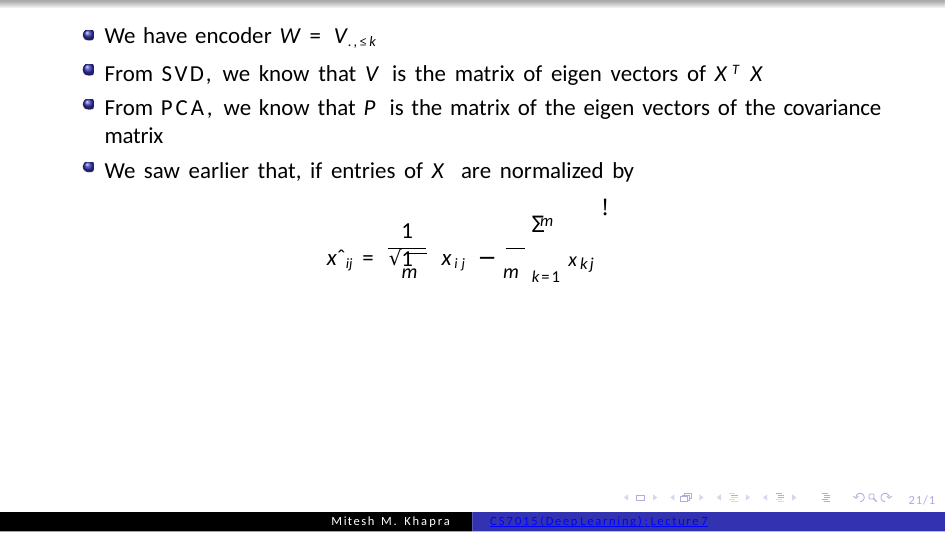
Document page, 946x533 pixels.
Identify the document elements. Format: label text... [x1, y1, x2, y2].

picture [82, 99, 94, 110]
text_box 1 1 [399, 214, 524, 229]
text_box xkj [562, 233, 605, 277]
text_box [0, 511, 946, 532]
picture [82, 30, 94, 42]
text_box ! [426, 190, 621, 221]
text_box 21/1 [906, 493, 942, 508]
picture [0, 0, 945, 8]
text_box k=1 [529, 263, 567, 286]
picture [82, 161, 94, 173]
text_box xˆij = √m xij − m [320, 229, 532, 283]
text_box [387, 248, 427, 255]
text_box We have encoder W = V.,≤k From SVD, we know that V is the matrix of eigen vectors of XT X From PCA, we know that P is the matrix of the eigen vectors of the covariance matrix We saw earlier that, if entries of X are normalized by [98, 9, 893, 183]
text_box Σ [529, 221, 565, 238]
picture [82, 64, 94, 76]
